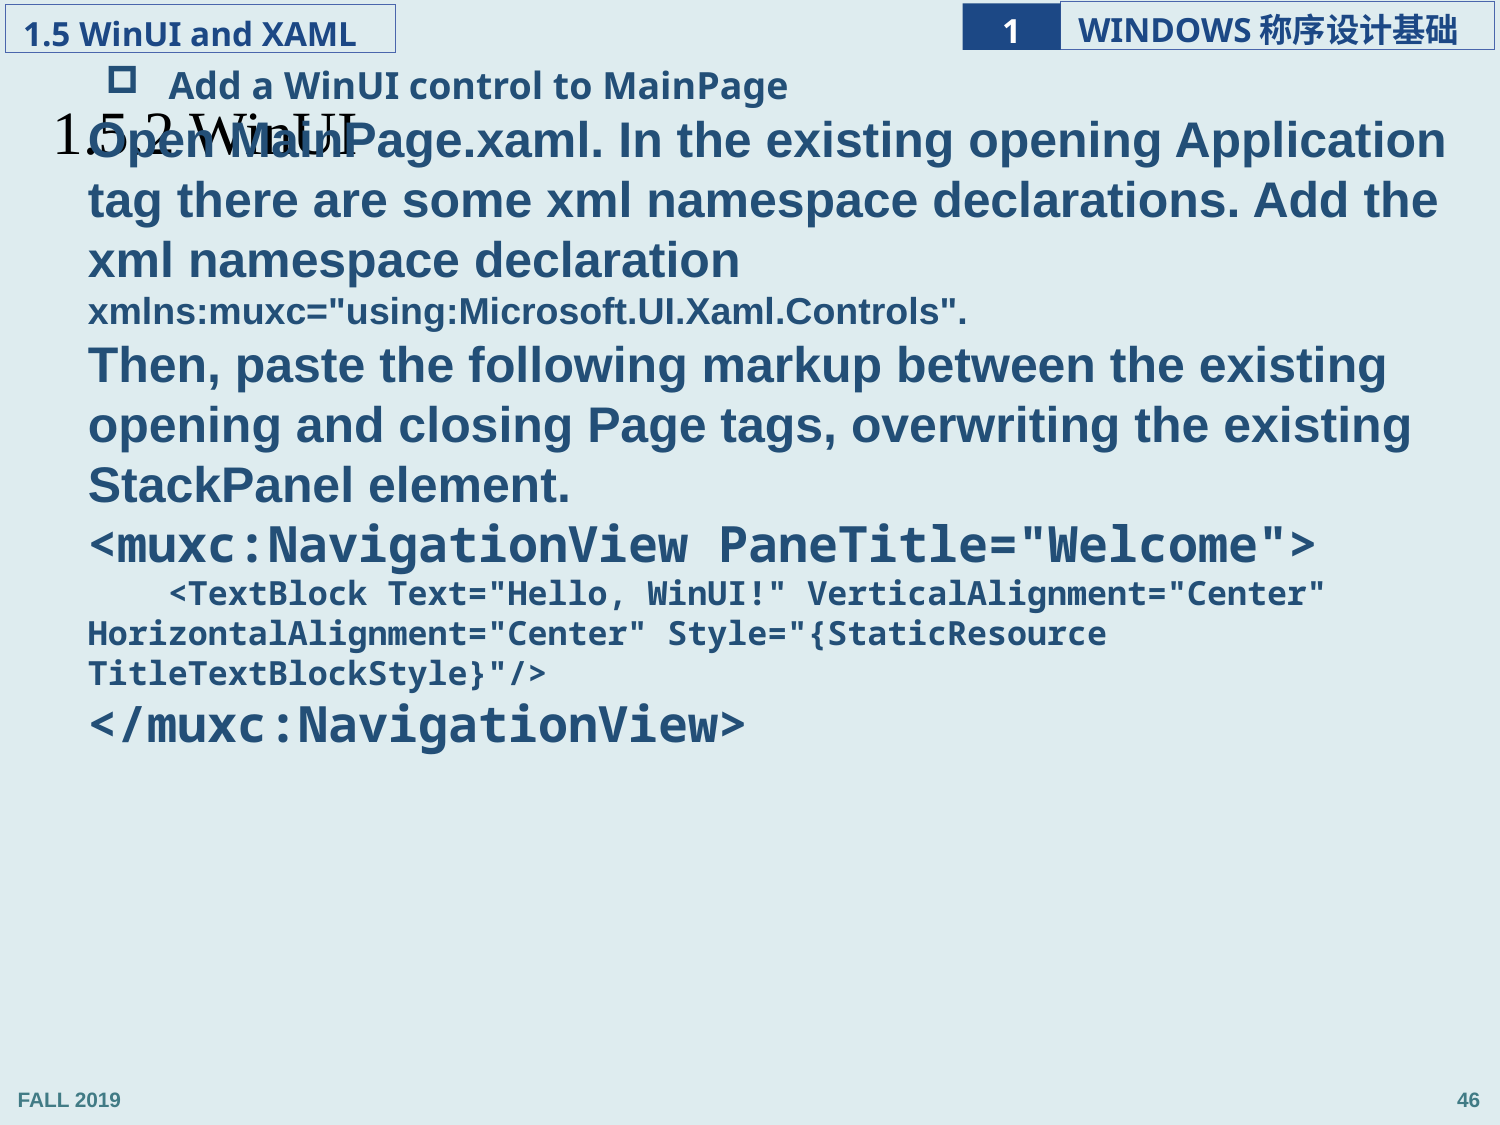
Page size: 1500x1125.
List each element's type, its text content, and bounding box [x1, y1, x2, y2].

title 1.5.2 WinUI [41, 87, 1098, 173]
list Add a WinUI control to MainPage Open MainPage.xaml. In the existing opening Application tag there are some xml namespace declarations. Add the xml namespace declaration xmlns:muxc="using:Microsoft.UI.Xaml.Controls". Then, paste the following markup between the existing opening and closing Page tags, overwriting the existing StackPanel element. <muxc:NavigationView PaneTitle="Welcome"> <TextBlock Text="Hello, WinUI!" VerticalAlignment="Center" HorizontalAlignment="Center" Style="{StaticResource TitleTextBlockStyle}"/> </muxc:NavigationView> [76, 243, 1471, 1012]
